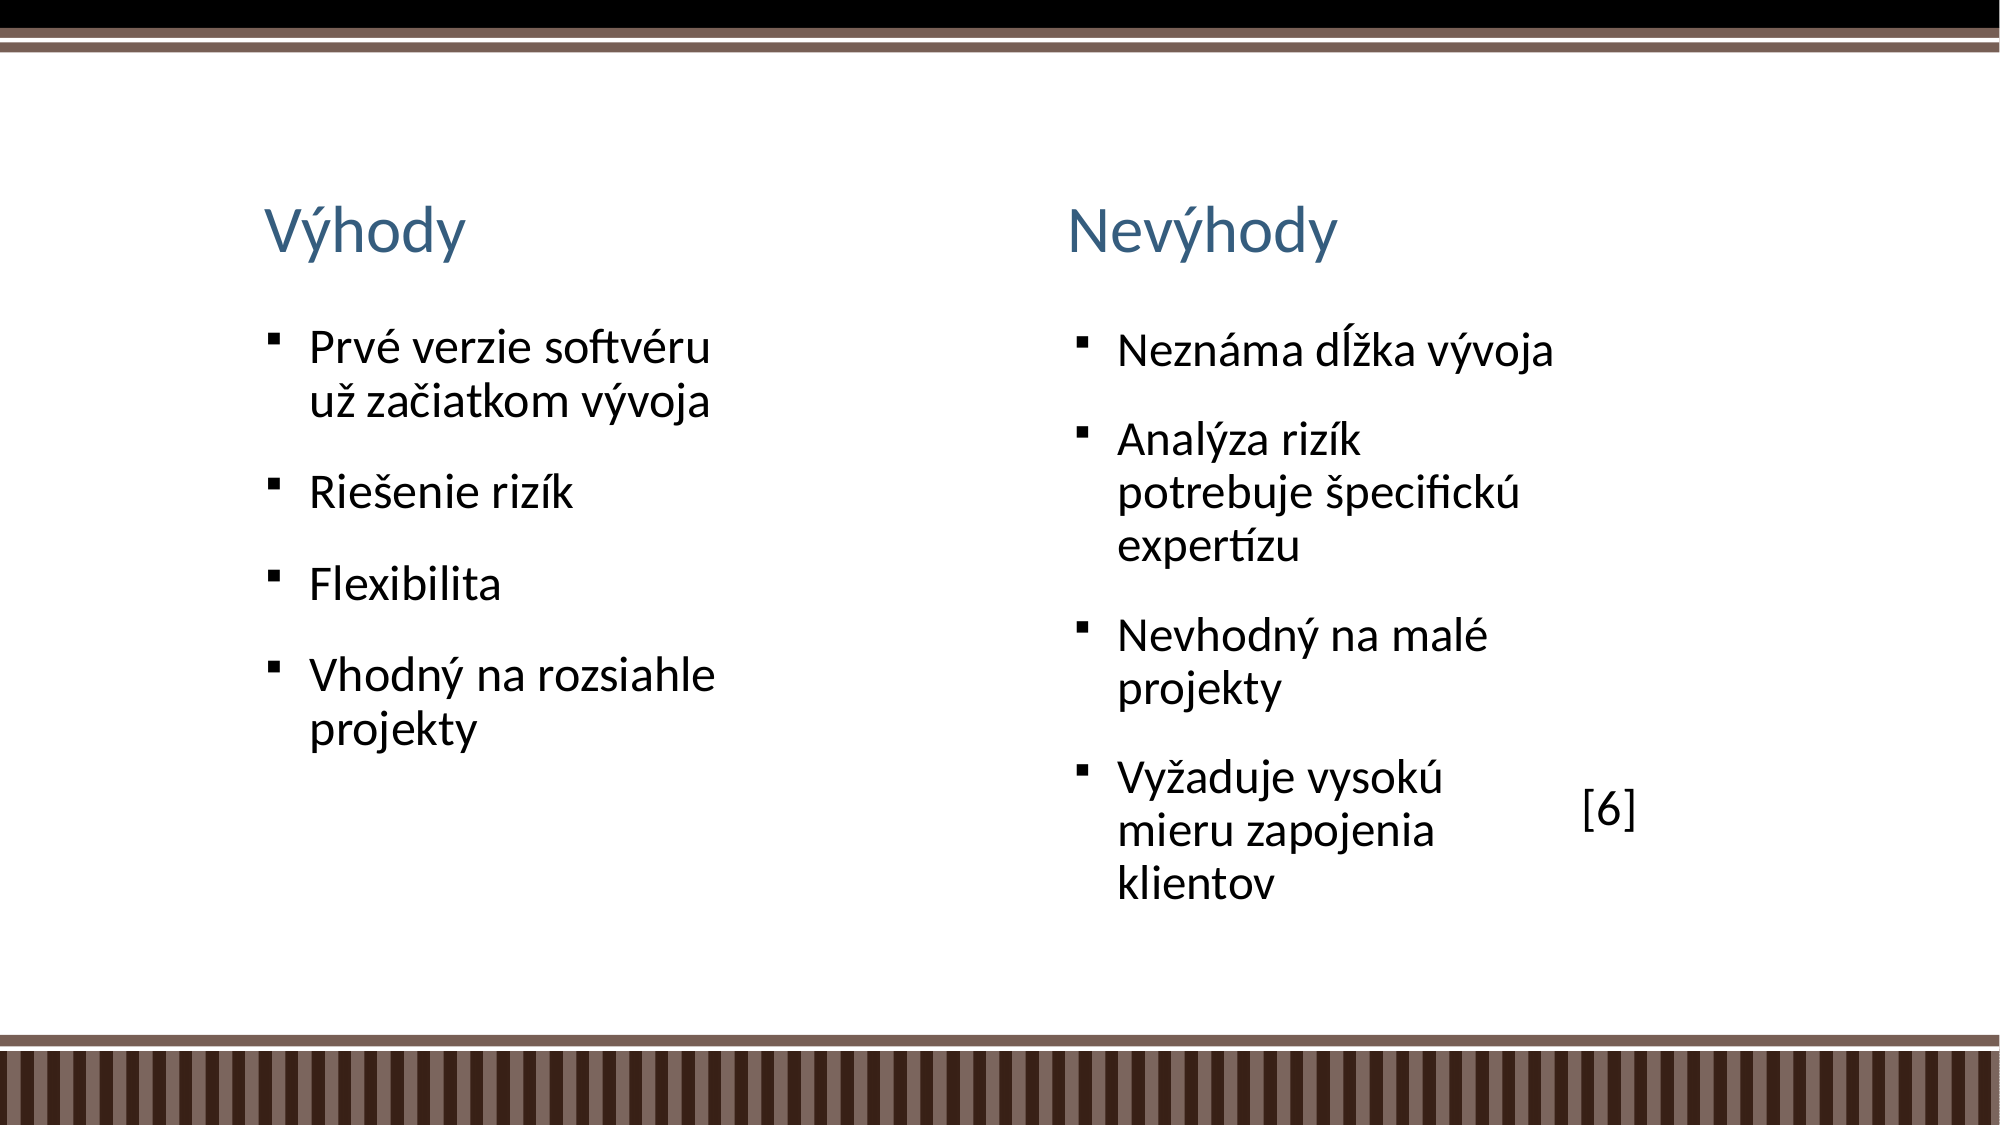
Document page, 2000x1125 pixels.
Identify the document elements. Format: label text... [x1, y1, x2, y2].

title Výhody Nevýhody [249, 99, 1750, 275]
text_box Neznáma dĺžka vývoja Analýza rizík potrebuje špecifickú expertízu Nevhodný na malé projekty Vyžaduje vysokú mieru zapojenia klientov [1058, 316, 1585, 923]
list Prvé verzie softvéru už začiatkom vývoja Riešenie rizík Flexibilita Vhodný na rozsiahle projekty [249, 312, 776, 920]
text_box [6] [1566, 775, 1659, 858]
